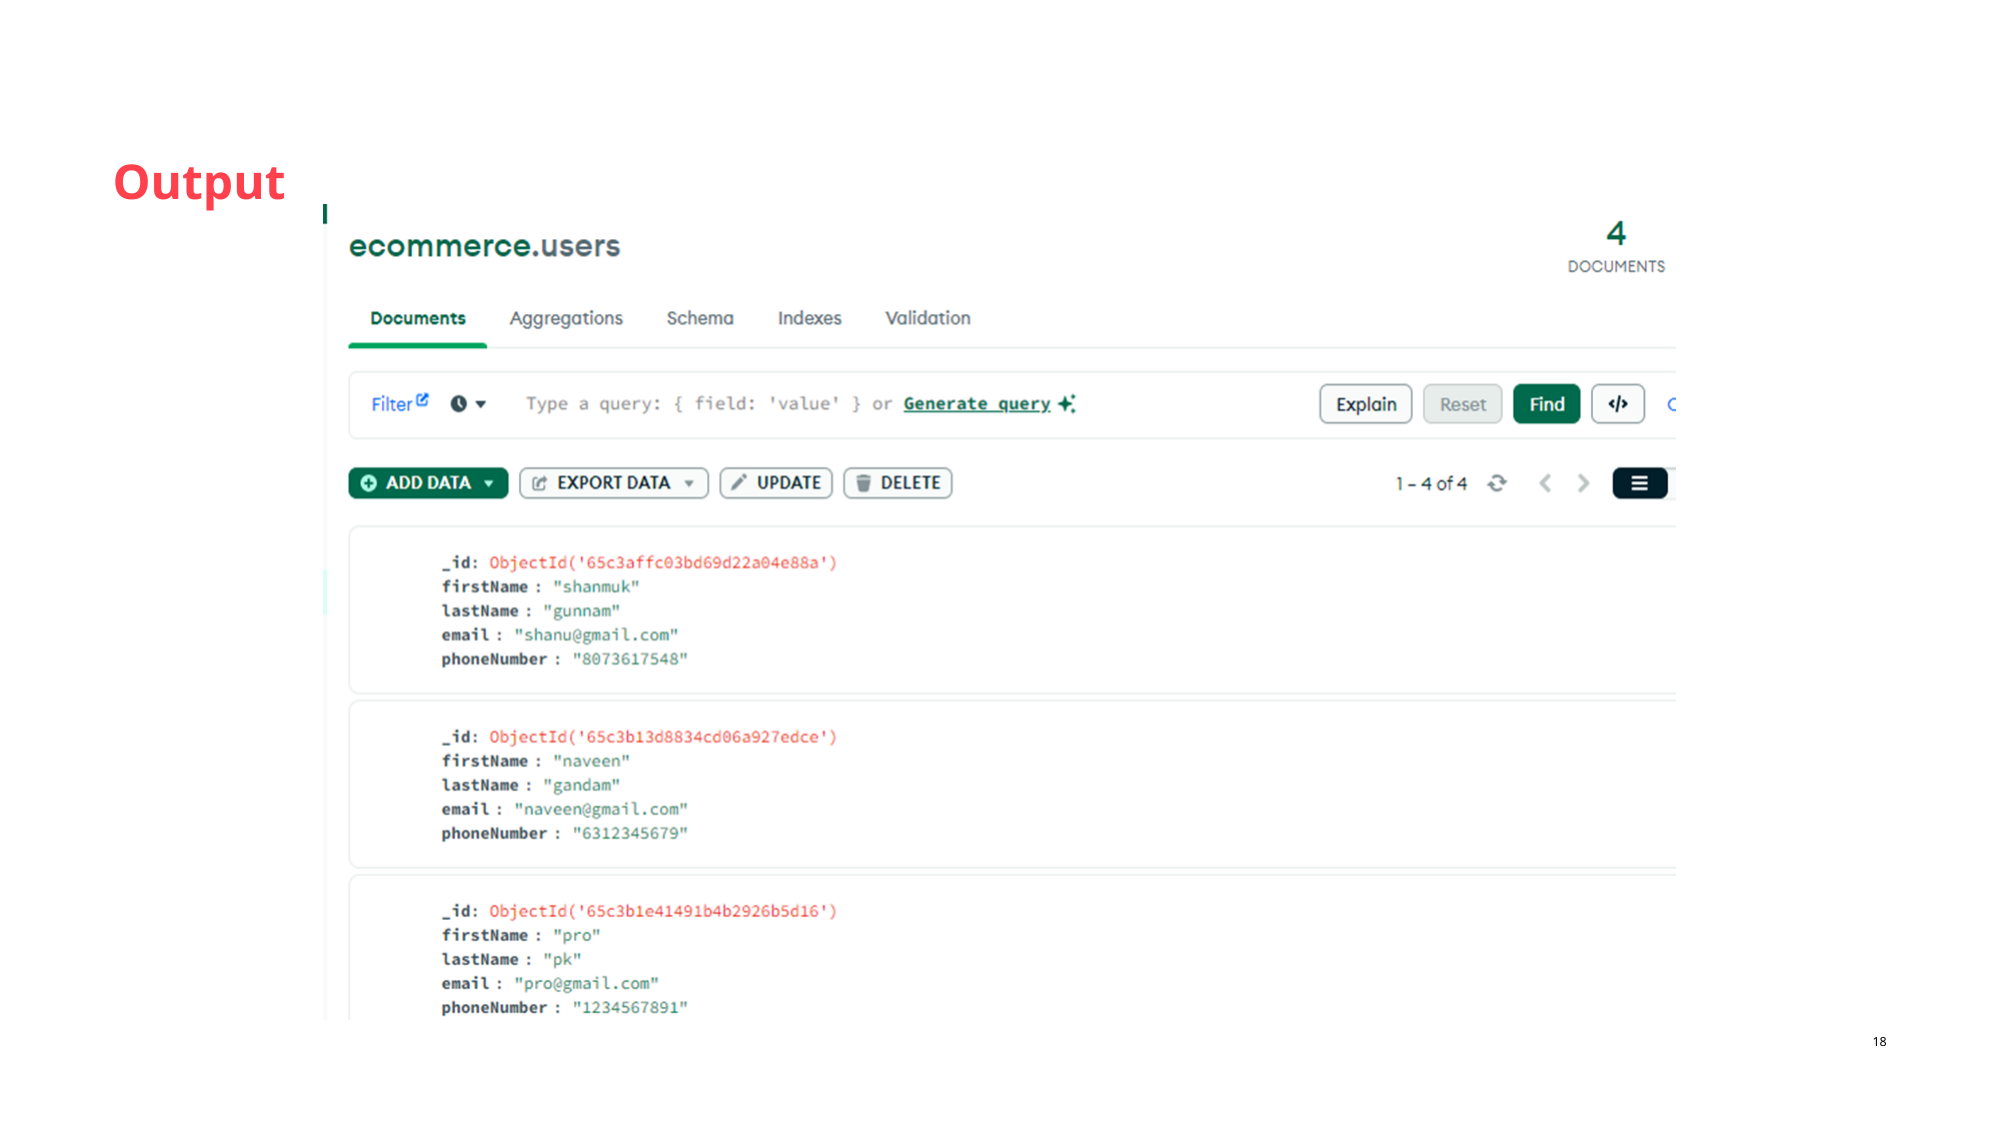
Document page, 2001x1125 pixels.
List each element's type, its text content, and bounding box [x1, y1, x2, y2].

slide_number 18 [1841, 1035, 1887, 1051]
title Output [112, 145, 969, 205]
picture [323, 204, 1676, 1020]
